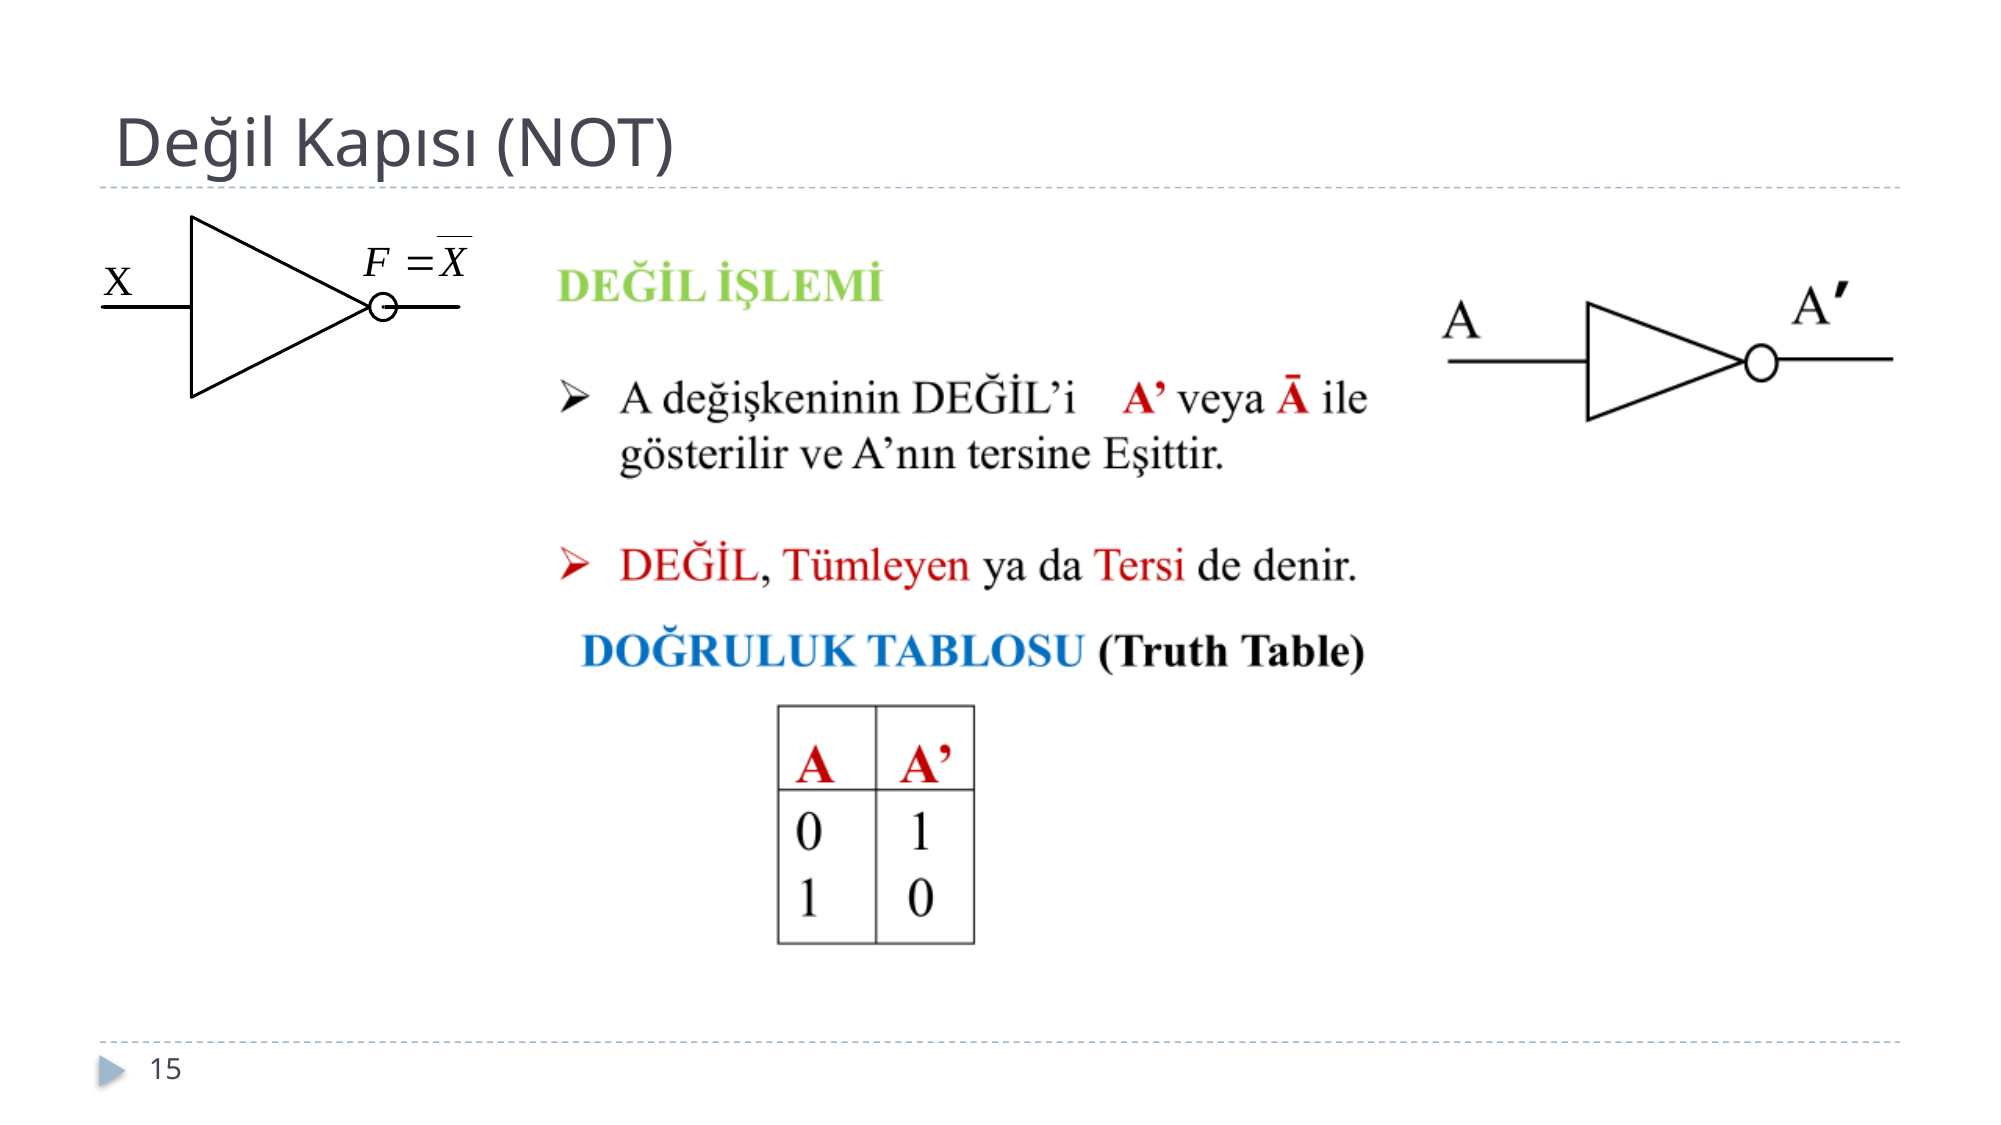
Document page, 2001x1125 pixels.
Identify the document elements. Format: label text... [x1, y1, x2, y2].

picture [542, 228, 1931, 954]
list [86, 200, 475, 414]
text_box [355, 226, 481, 284]
title Değil Kapısı (NOT) [99, 24, 1900, 188]
slide_number 15 [133, 1042, 568, 1103]
